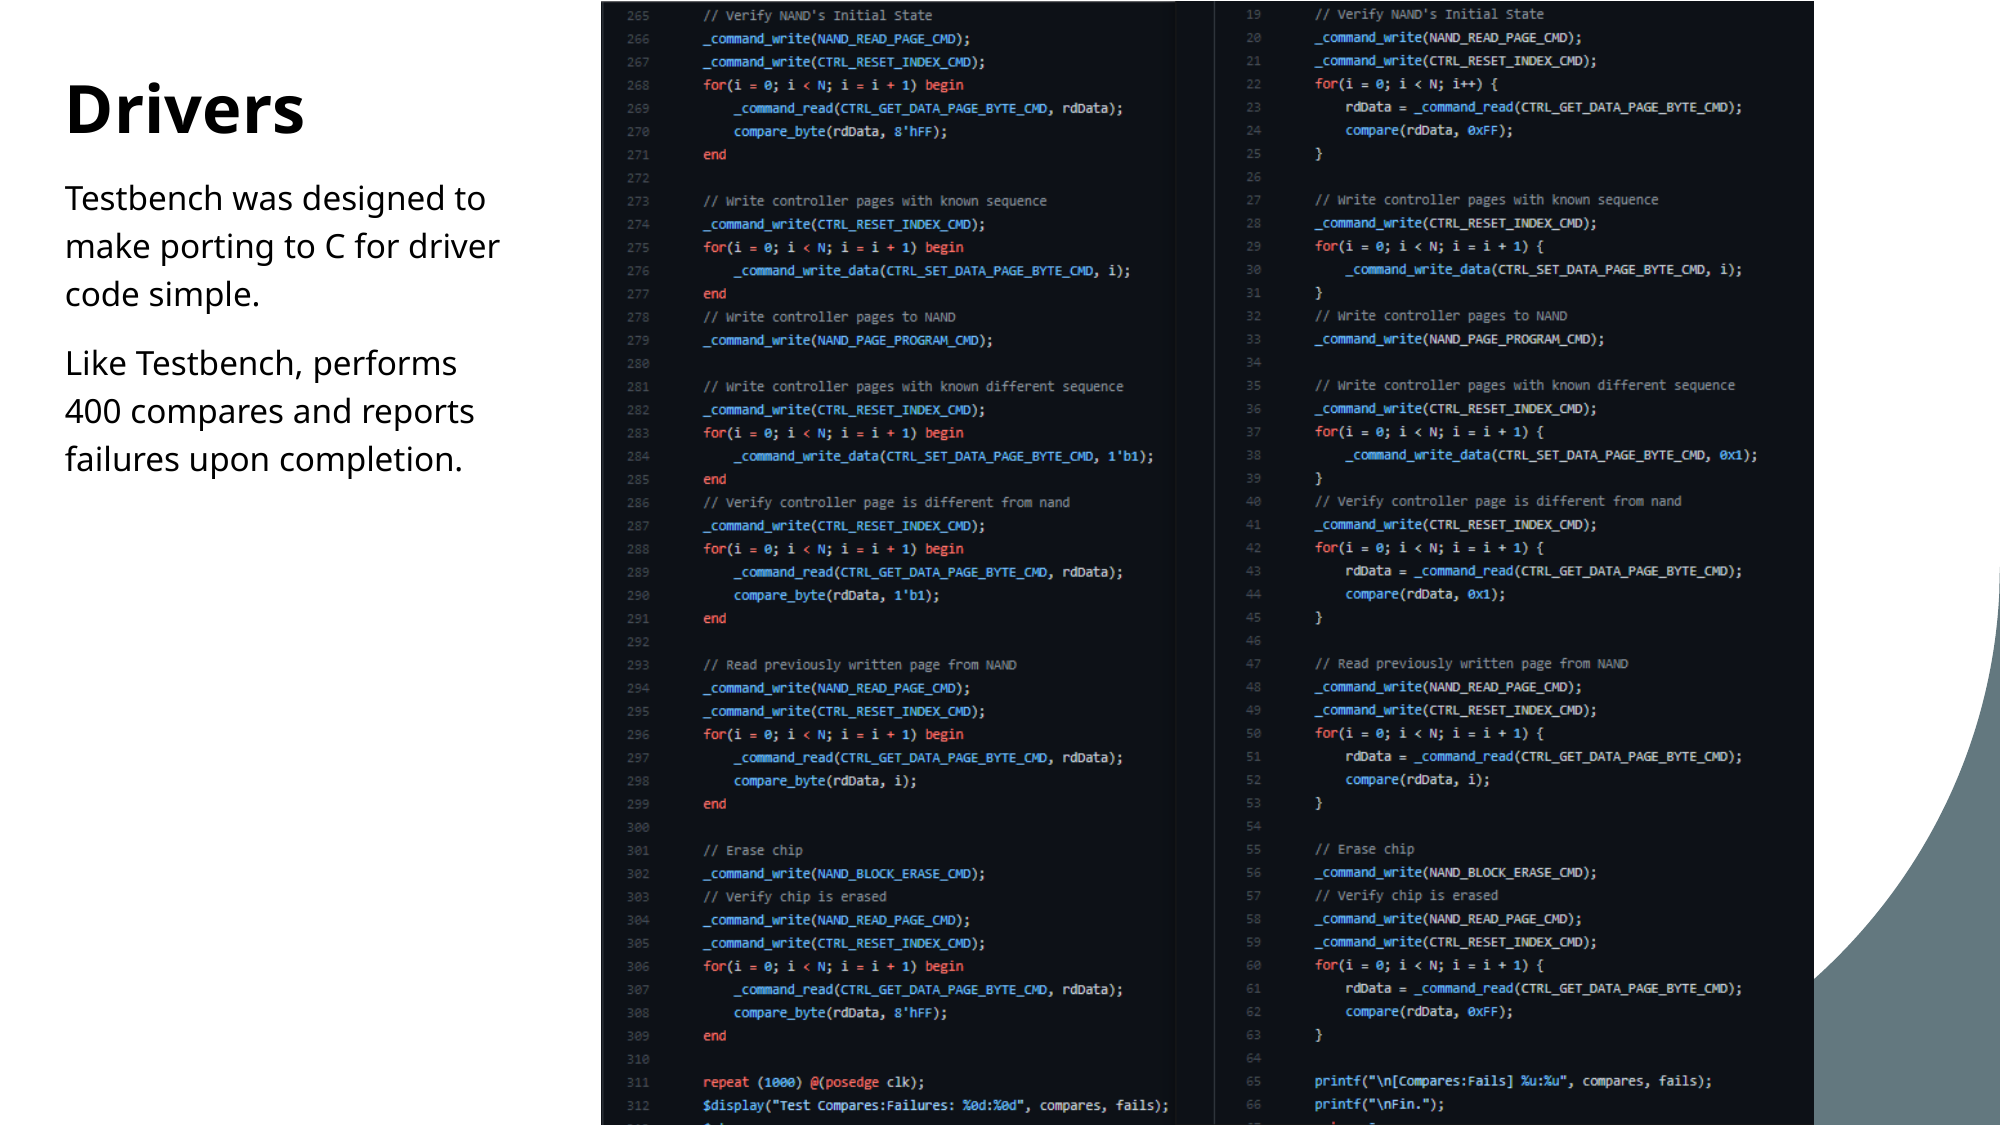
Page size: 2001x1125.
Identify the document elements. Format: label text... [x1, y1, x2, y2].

list Testbench was designed to make porting to C for driver code simple. Like Testbench, performs 400 compares and reports failures upon completion. [49, 161, 519, 723]
title Drivers [49, 50, 601, 162]
picture [601, 1, 1814, 1125]
